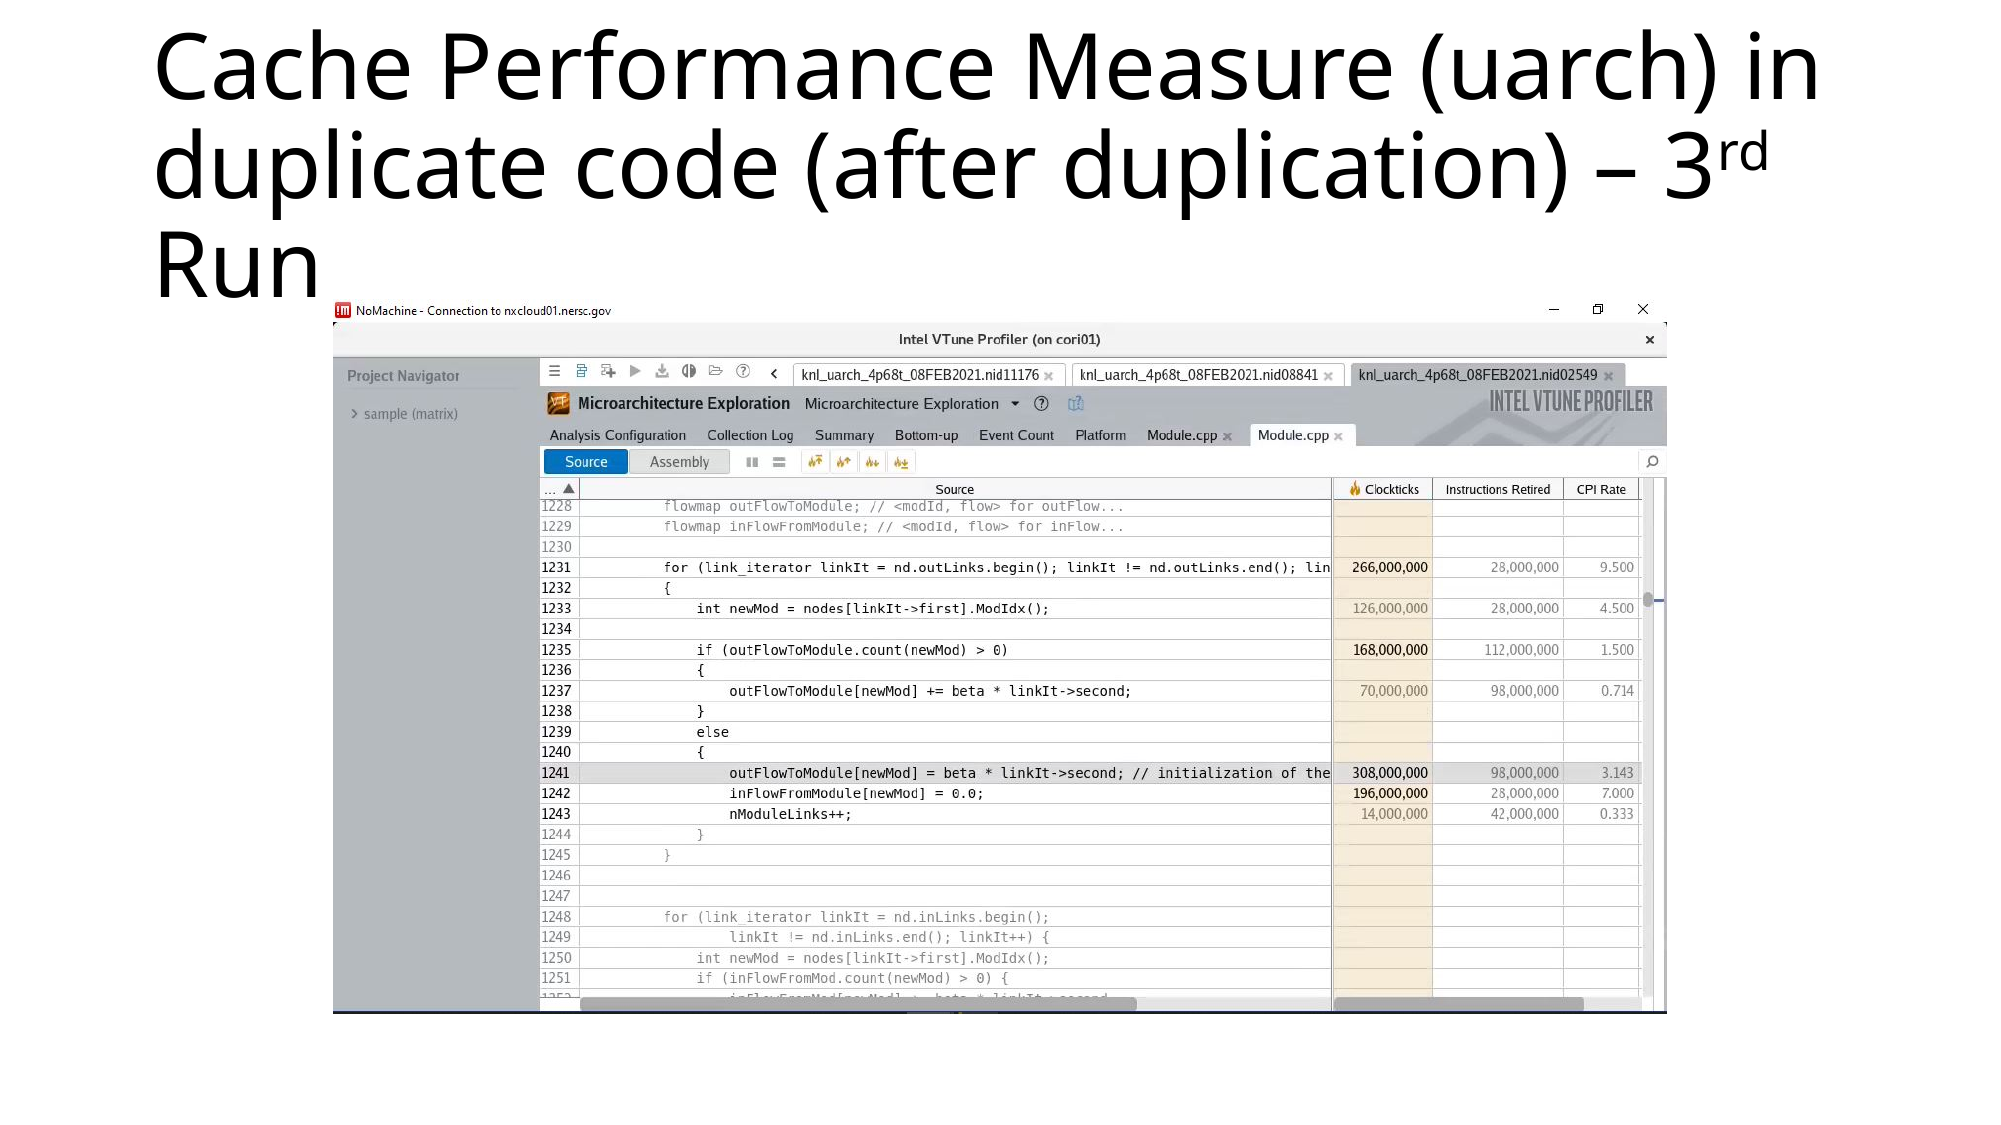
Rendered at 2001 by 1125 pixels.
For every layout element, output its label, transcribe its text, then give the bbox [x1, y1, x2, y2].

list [333, 299, 1667, 1014]
title Cache Performance Measure (uarch) in duplicate code (after duplication) – 3rd Run [137, 59, 1863, 278]
